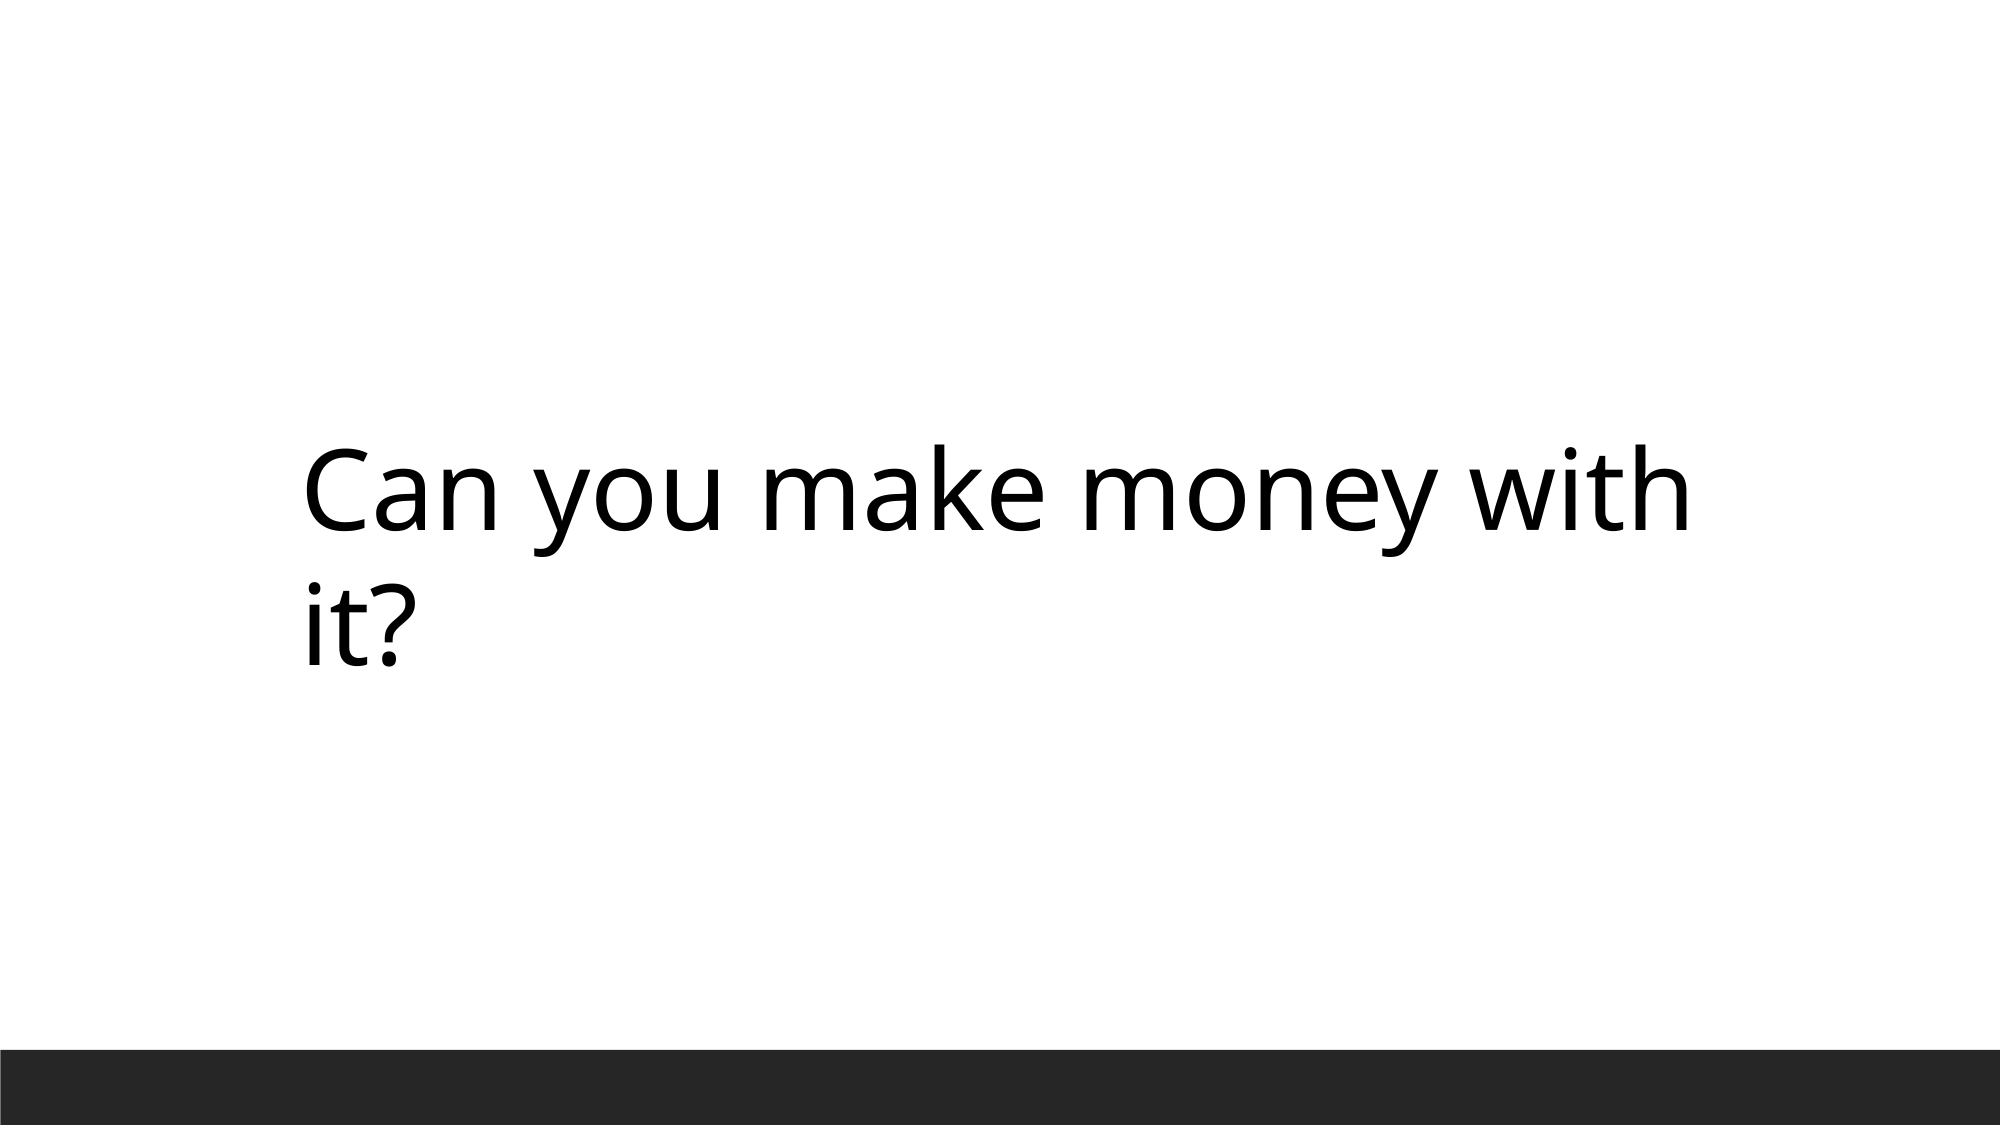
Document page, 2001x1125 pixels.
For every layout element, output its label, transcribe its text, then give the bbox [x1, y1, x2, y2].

text_box Can you make money with it? [285, 410, 1715, 696]
